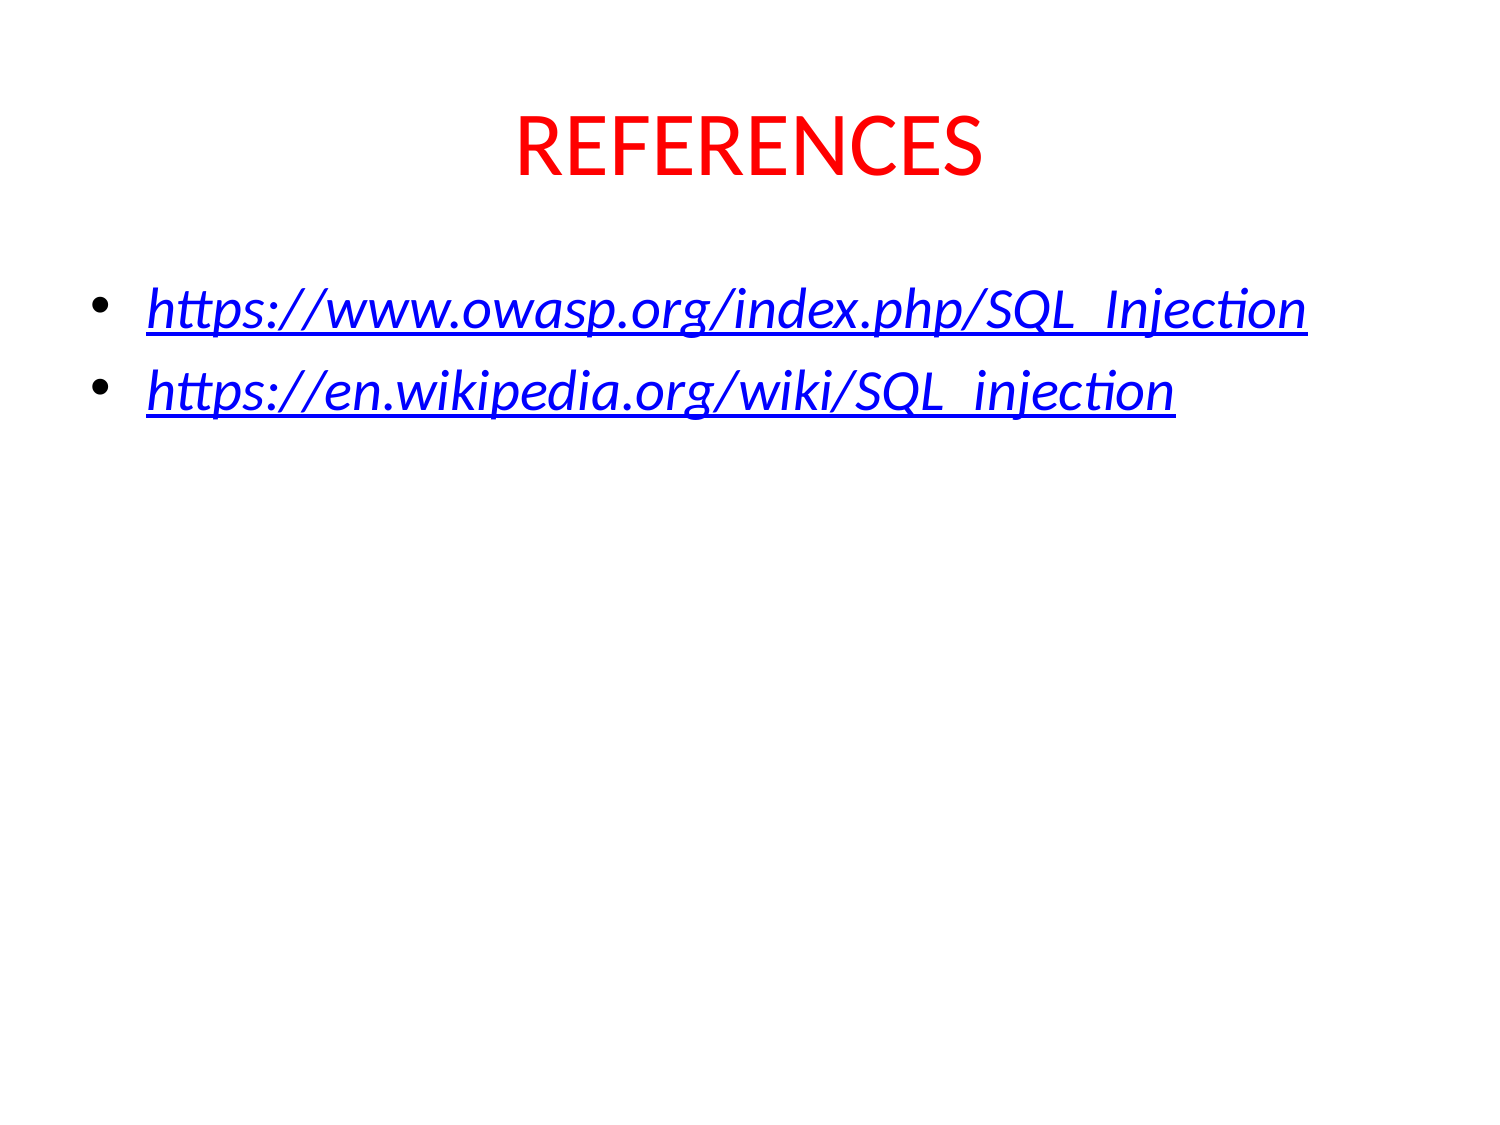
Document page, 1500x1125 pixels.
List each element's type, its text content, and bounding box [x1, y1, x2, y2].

list https://www.owasp.org/index.php/SQL_Injection https://en.wikipedia.org/wiki/SQL_injection [75, 262, 1425, 1005]
title REFERENCES [75, 45, 1425, 233]
